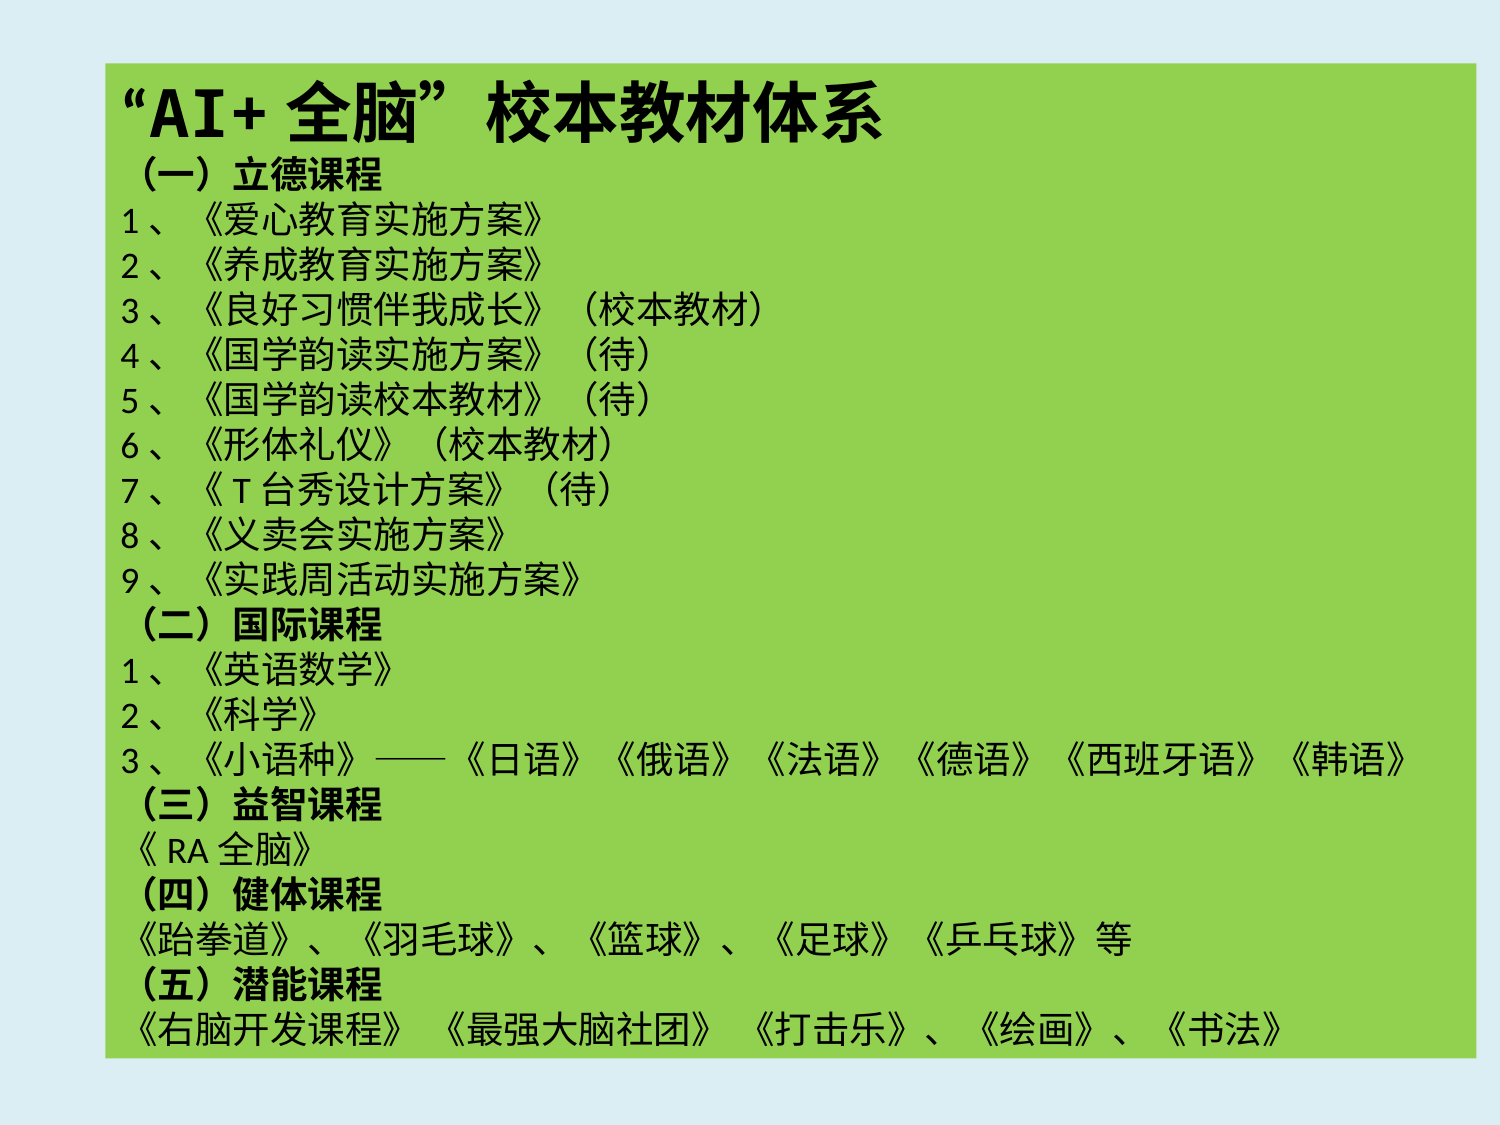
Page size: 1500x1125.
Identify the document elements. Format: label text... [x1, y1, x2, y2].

text_box “AI+全脑”校本教材体系 （一）立德课程 1、《爱心教育实施方案》 2、《养成教育实施方案》 3、《良好习惯伴我成长》（校本教材） 4、《国学韵读实施方案》（待） 5、《国学韵读校本教材》（待） 6、《形体礼仪》（校本教材） 7、《T台秀设计方案》（待） 8、《义卖会实施方案》 9、《实践周活动实施方案》 （二）国际课程 1、《英语数学》 2、《科学》 3、《小语种》——《日语》《俄语》《法语》《德语》《西班牙语》《韩语》 （三）益智课程 《RA全脑》 （四）健体课程 《跆拳道》、《羽毛球》、《篮球》、《足球》《乒乓球》等 （五）潜能课程 《右脑开发课程》 《最强大脑社团》 《打击乐》、《绘画》、《书法》 [105, 63, 1477, 1059]
